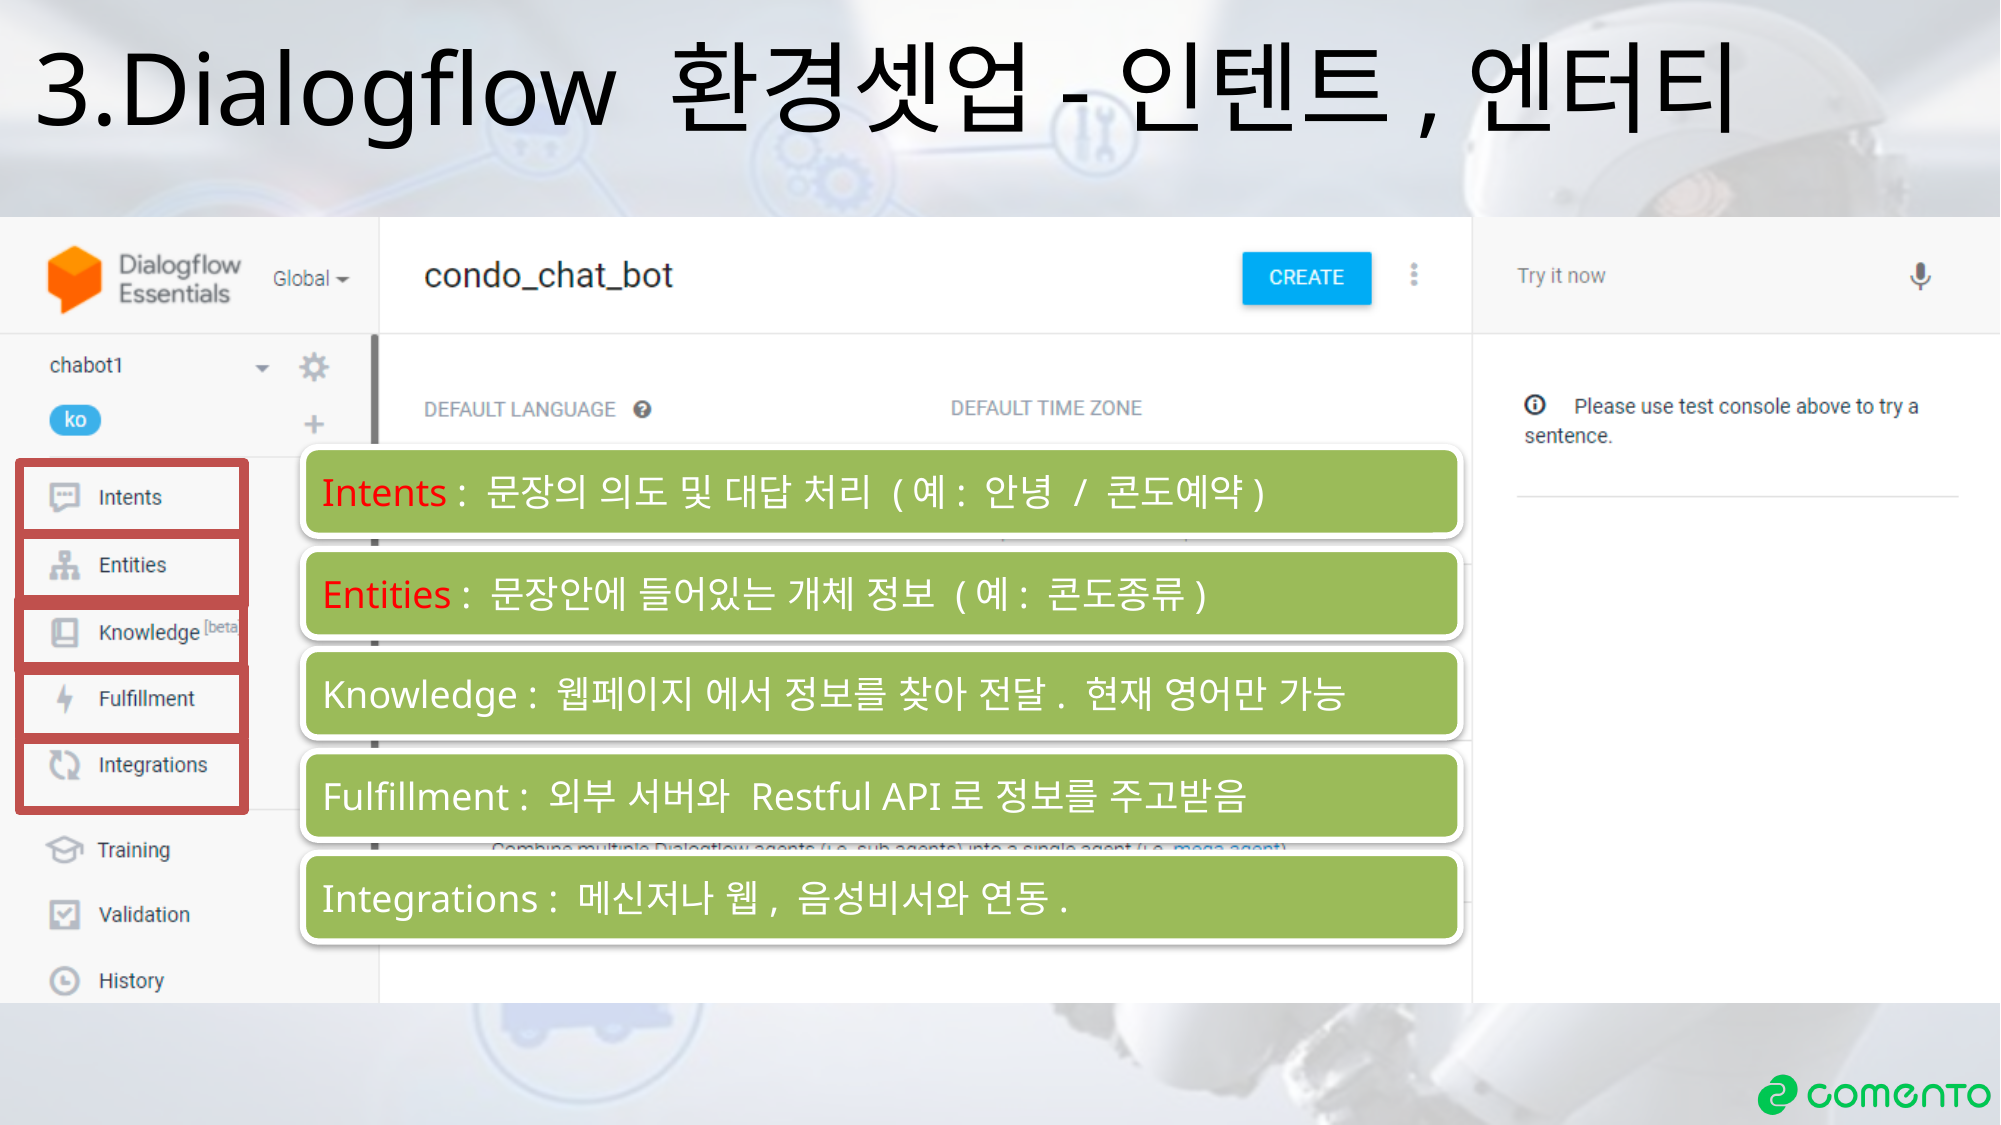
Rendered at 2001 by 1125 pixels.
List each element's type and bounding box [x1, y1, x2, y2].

text_box [0, 0, 2000, 216]
picture [0, 216, 2000, 1003]
text_box [0, 1014, 2000, 1125]
